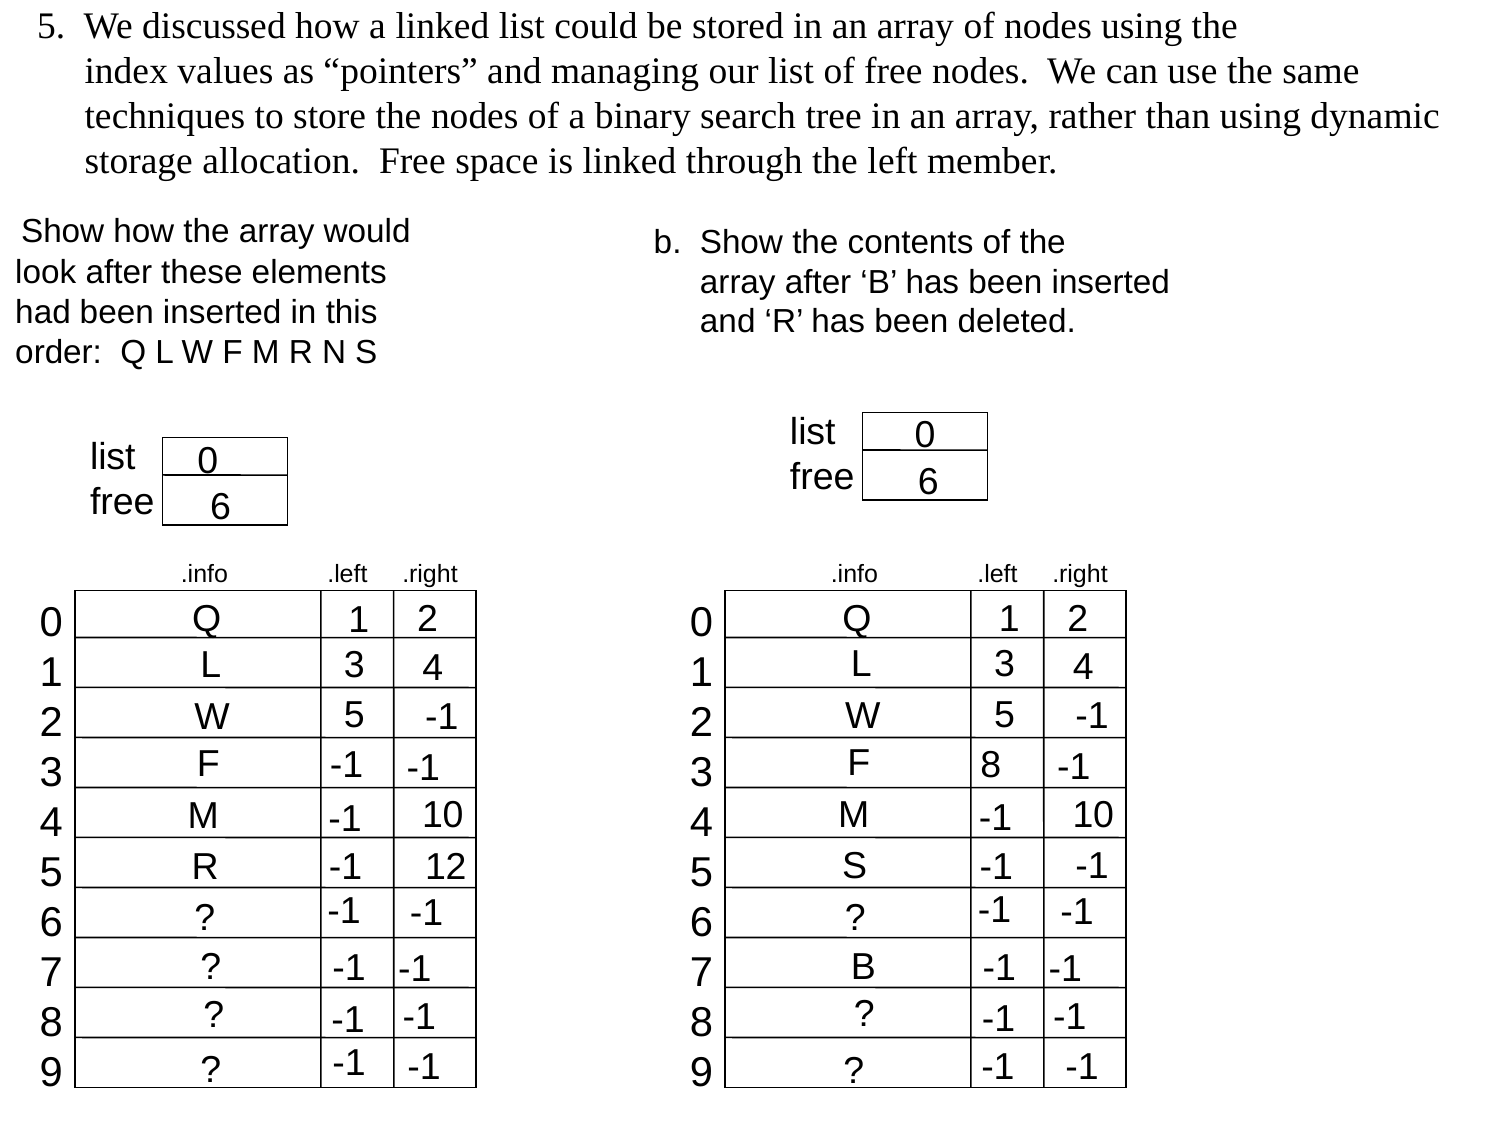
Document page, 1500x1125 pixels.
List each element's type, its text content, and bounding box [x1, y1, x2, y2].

text_box a. Show how the array would look after these elements had been inserted in this order: Q L W F M R N S [0, 197, 539, 378]
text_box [674, 549, 1126, 1103]
text_box 5. We discussed how a linked list could be stored in an array of nodes using the index values as “pointers” and managing our list of free nodes. We can use the same techniques to store the nodes of a binary search tree in an array, rather than using dynamic storage allocation. Free space is linked through the left member. [22, 0, 1475, 189]
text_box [74, 424, 288, 531]
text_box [24, 549, 476, 1103]
text_box b. Show the contents of the array after ‘B’ has been inserted and ‘R’ has been deleted. [638, 212, 1186, 347]
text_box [774, 399, 988, 506]
